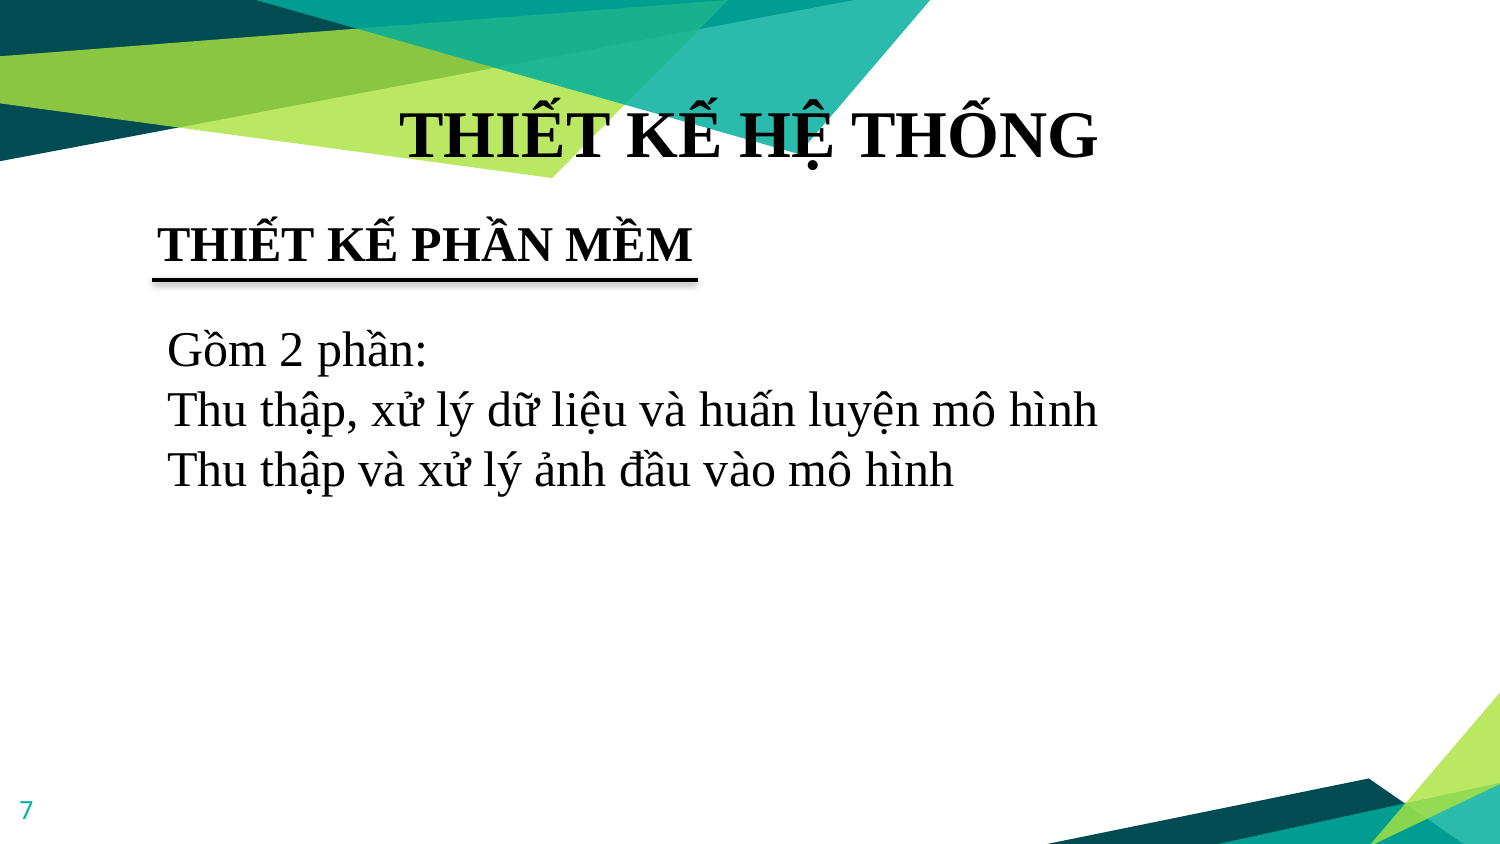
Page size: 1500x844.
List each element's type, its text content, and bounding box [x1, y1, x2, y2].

slide_number 7 [4, 779, 95, 844]
text_box THIẾT KẾ HỆ THỐNG [310, 75, 1189, 186]
text_box Gồm 2 phần: Thu thập, xử lý dữ liệu và huấn luyện mô hình Thu thập và xử lý ảnh đầu vào mô hình [152, 309, 1294, 504]
text_box THIẾT KẾ PHẦN MỀM [118, 185, 733, 296]
